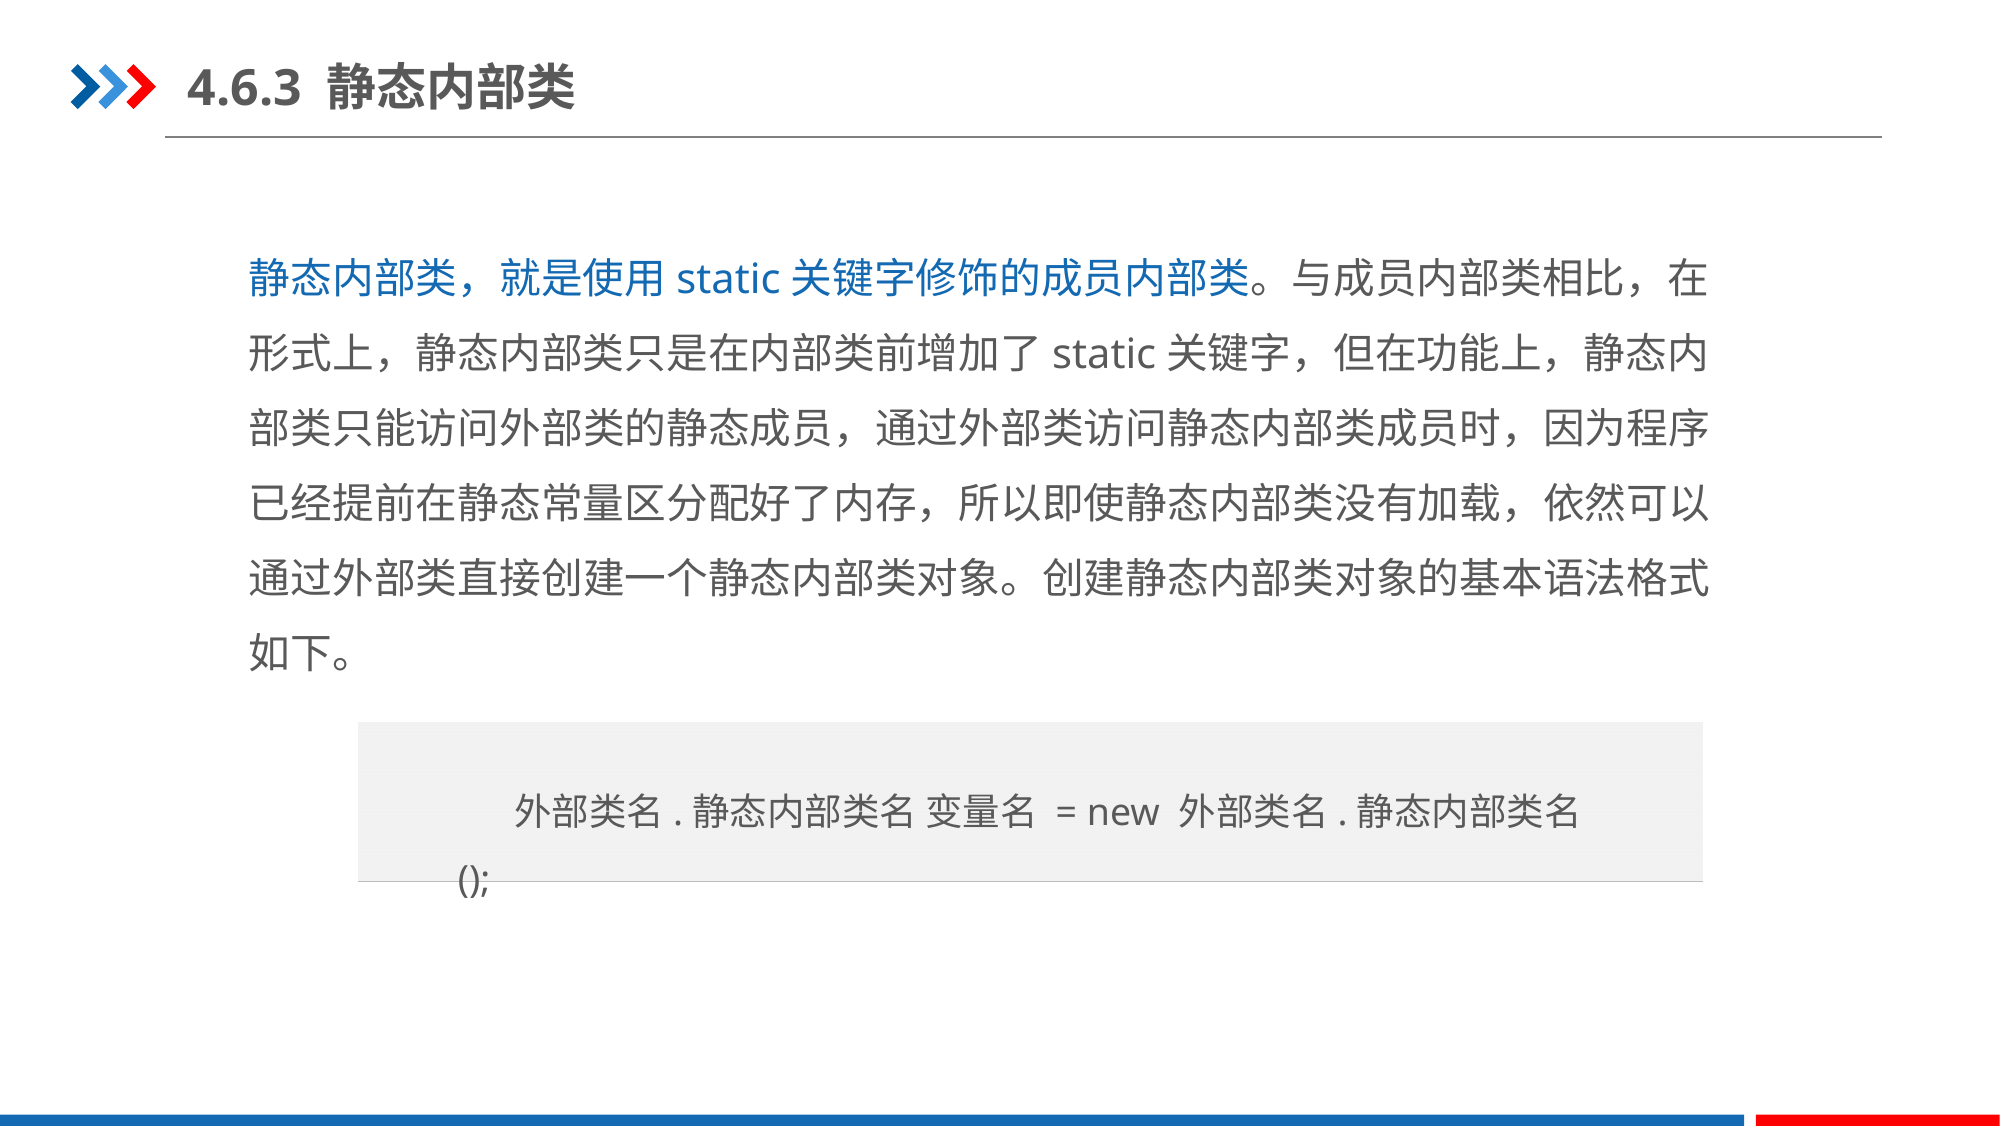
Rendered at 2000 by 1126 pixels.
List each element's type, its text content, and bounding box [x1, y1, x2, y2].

text_box 外部类名.静态内部类名 变量名 = new 外部类名.静态内部类名(); [428, 890, 1636, 908]
picture [358, 722, 1706, 883]
text_box 静态内部类，就是使用static关键字修饰的成员内部类。与成员内部类相比，在形式上，静态内部类只是在内部类前增加了static关键字，但在功能上，静态内部类只能访问外部类的静态成员，通过外部类访问静态内部类成员时，因为程序已经提前在静态常量区分配好了内存，所以即使静态内部类没有加载，依然可以通过外部类直接创建一个静态内部类对象。创建静态内部类对象的基本语法格式如下。 [234, 219, 1766, 684]
text_box 4.6.3 静态内部类 [187, 43, 827, 127]
